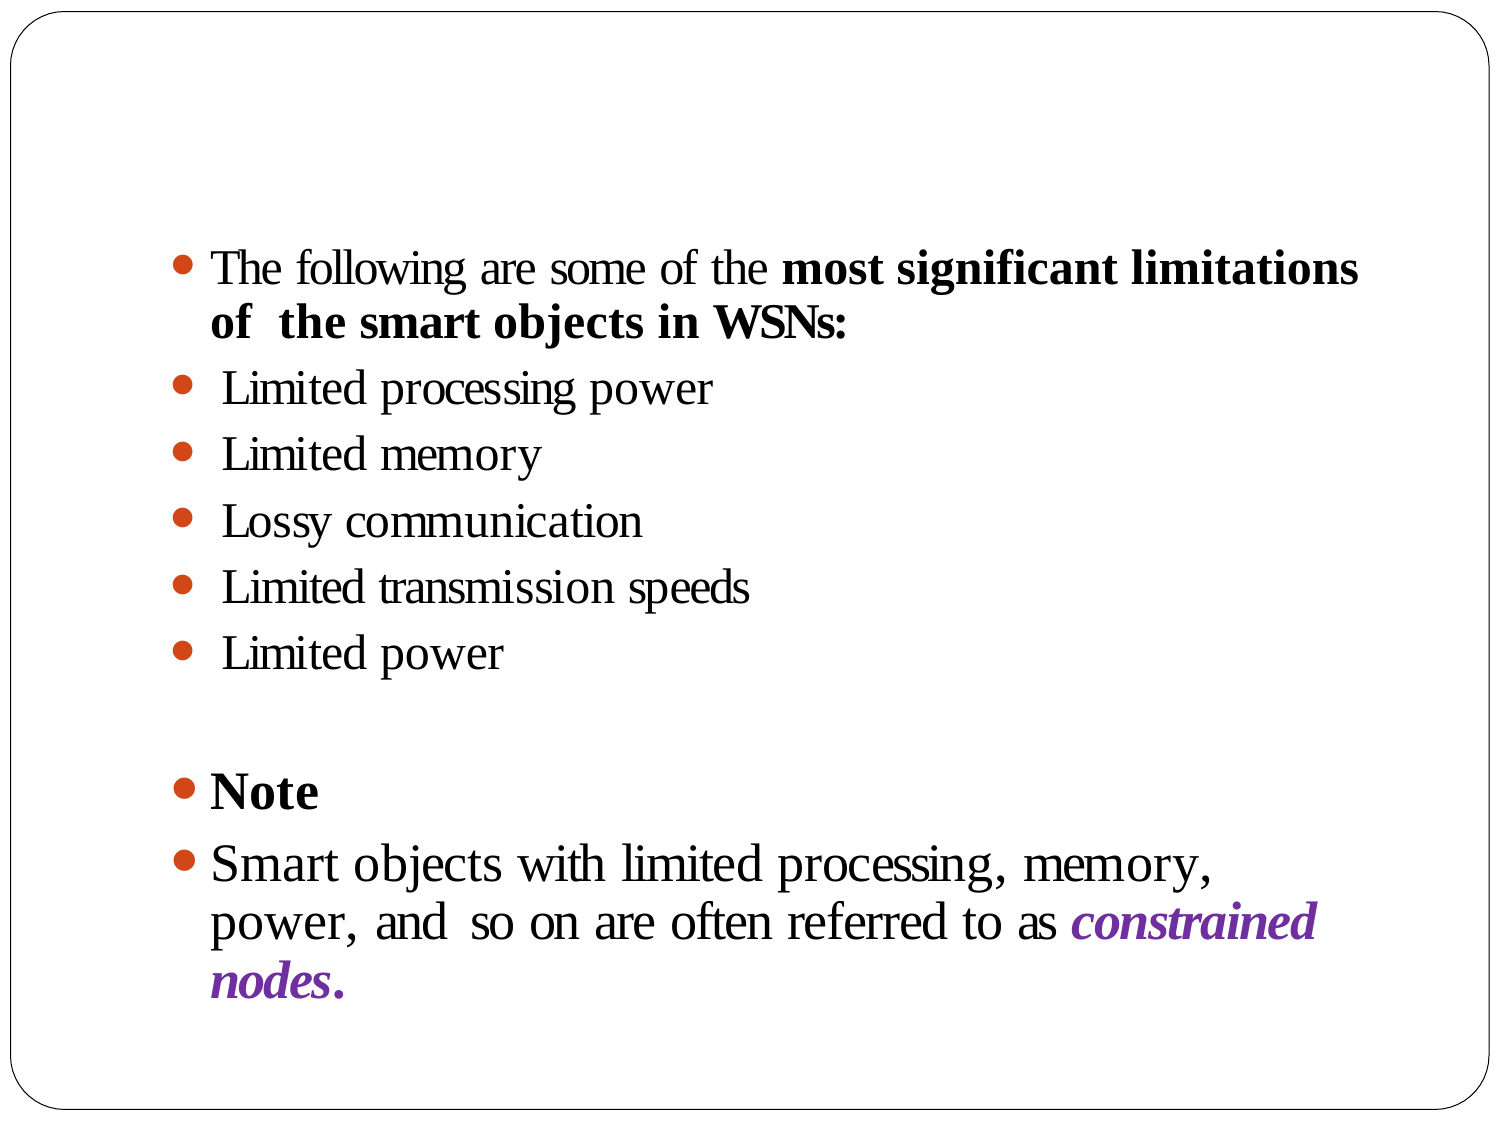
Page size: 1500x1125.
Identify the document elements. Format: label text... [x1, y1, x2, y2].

text_box The following are some of the most significant limitations of the smart objects in WSNs: Limited processing power Limited memory Lossy communication Limited transmission speeds Limited power Note Smart objects with limited processing, memory, power, and so on are often referred to as constrained nodes. [162, 231, 1393, 1010]
